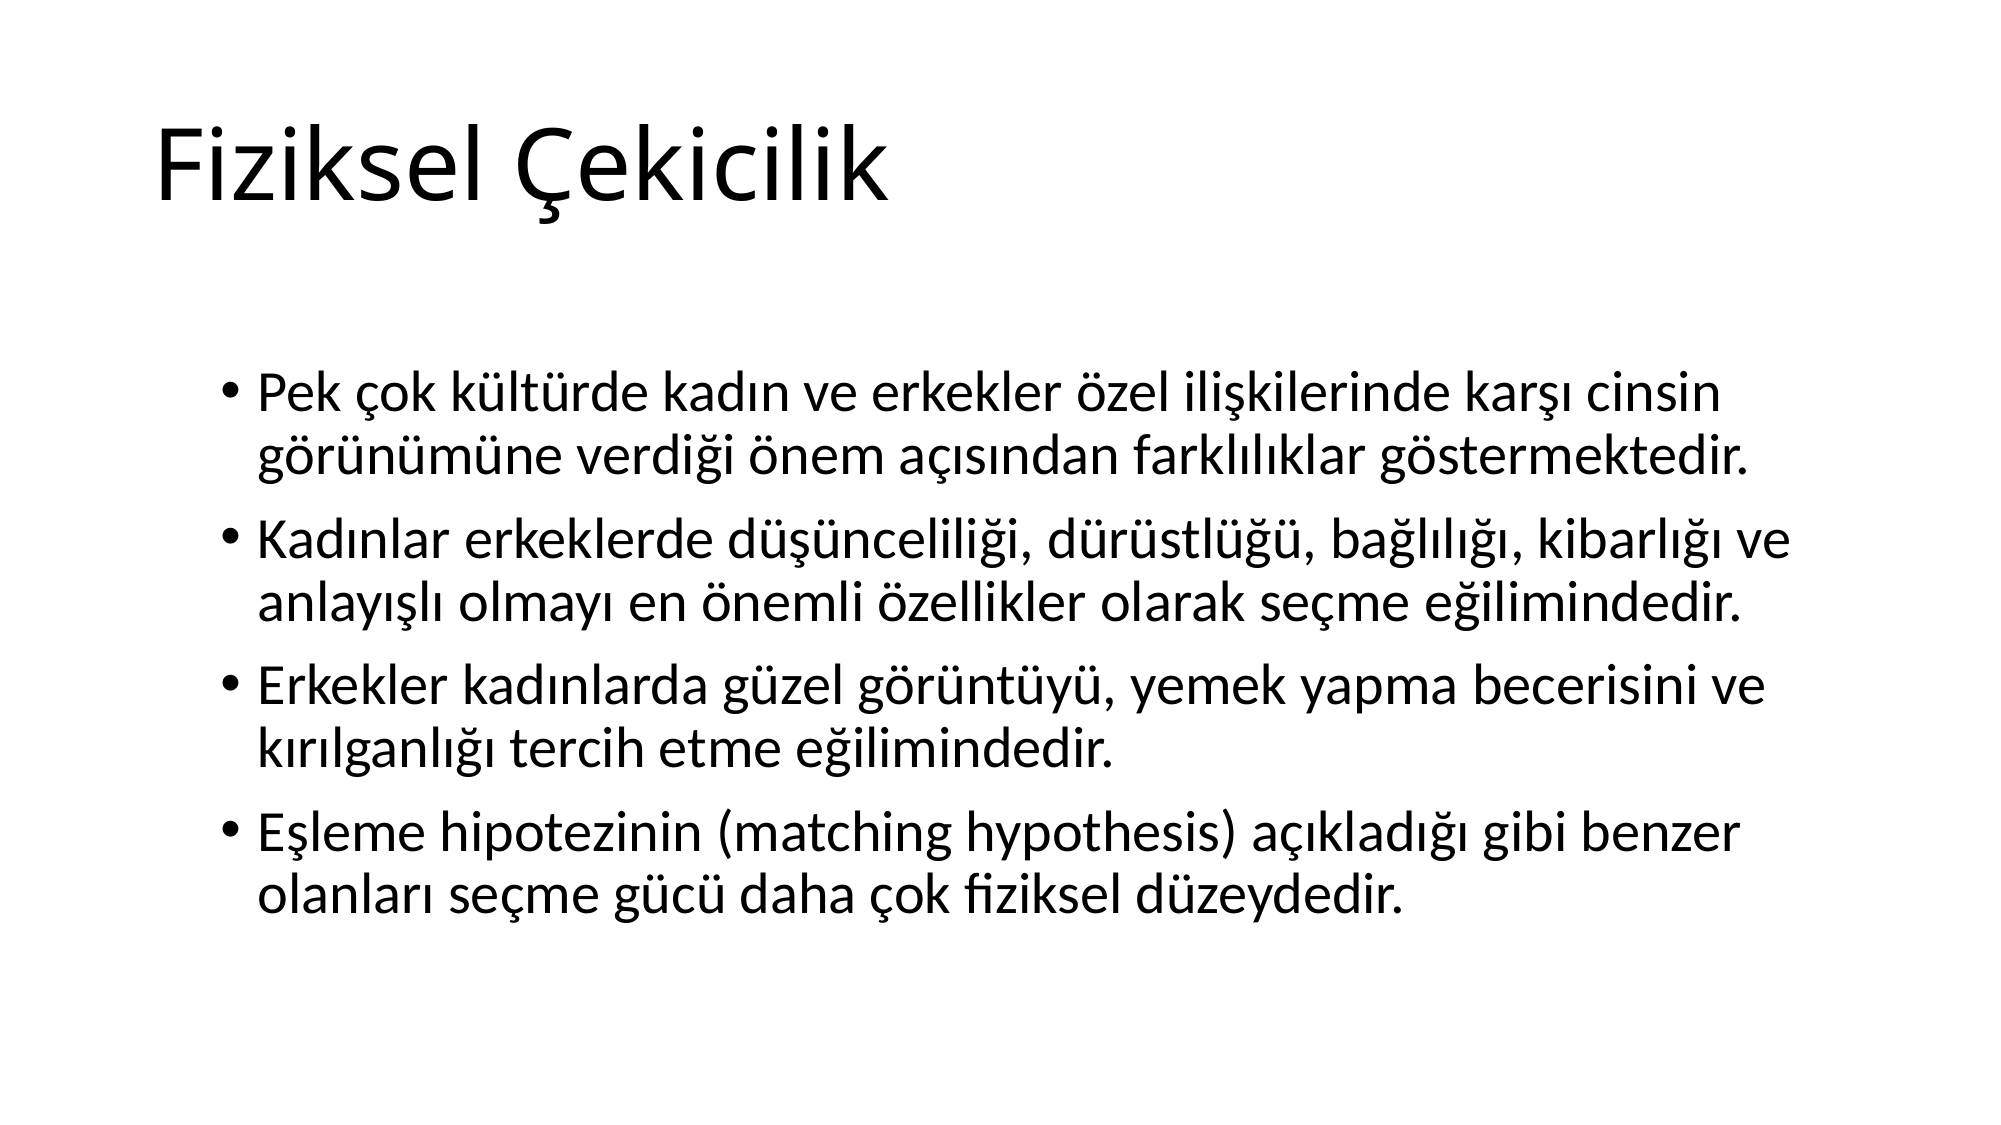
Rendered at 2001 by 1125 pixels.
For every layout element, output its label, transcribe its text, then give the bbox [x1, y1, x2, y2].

list Pek çok kültürde kadın ve erkekler özel ilişkilerinde karşı cinsin görünümüne verdiği önem açısından farklılıklar göstermektedir. Kadınlar erkeklerde düşünceliliği, dürüstlüğü, bağlılığı, kibarlığı ve anlayışlı olmayı en önemli özellikler olarak seçme eğilimindedir. Erkekler kadınlarda güzel görüntüyü, yemek yapma becerisini ve kırılganlığı tercih etme eğilimindedir. Eşleme hipotezinin (matching hypothesis) açıkladığı gibi benzer olanları seçme gücü daha çok fiziksel düzeydedir. [205, 353, 1882, 950]
title Fiziksel Çekicilik [137, 59, 1863, 278]
